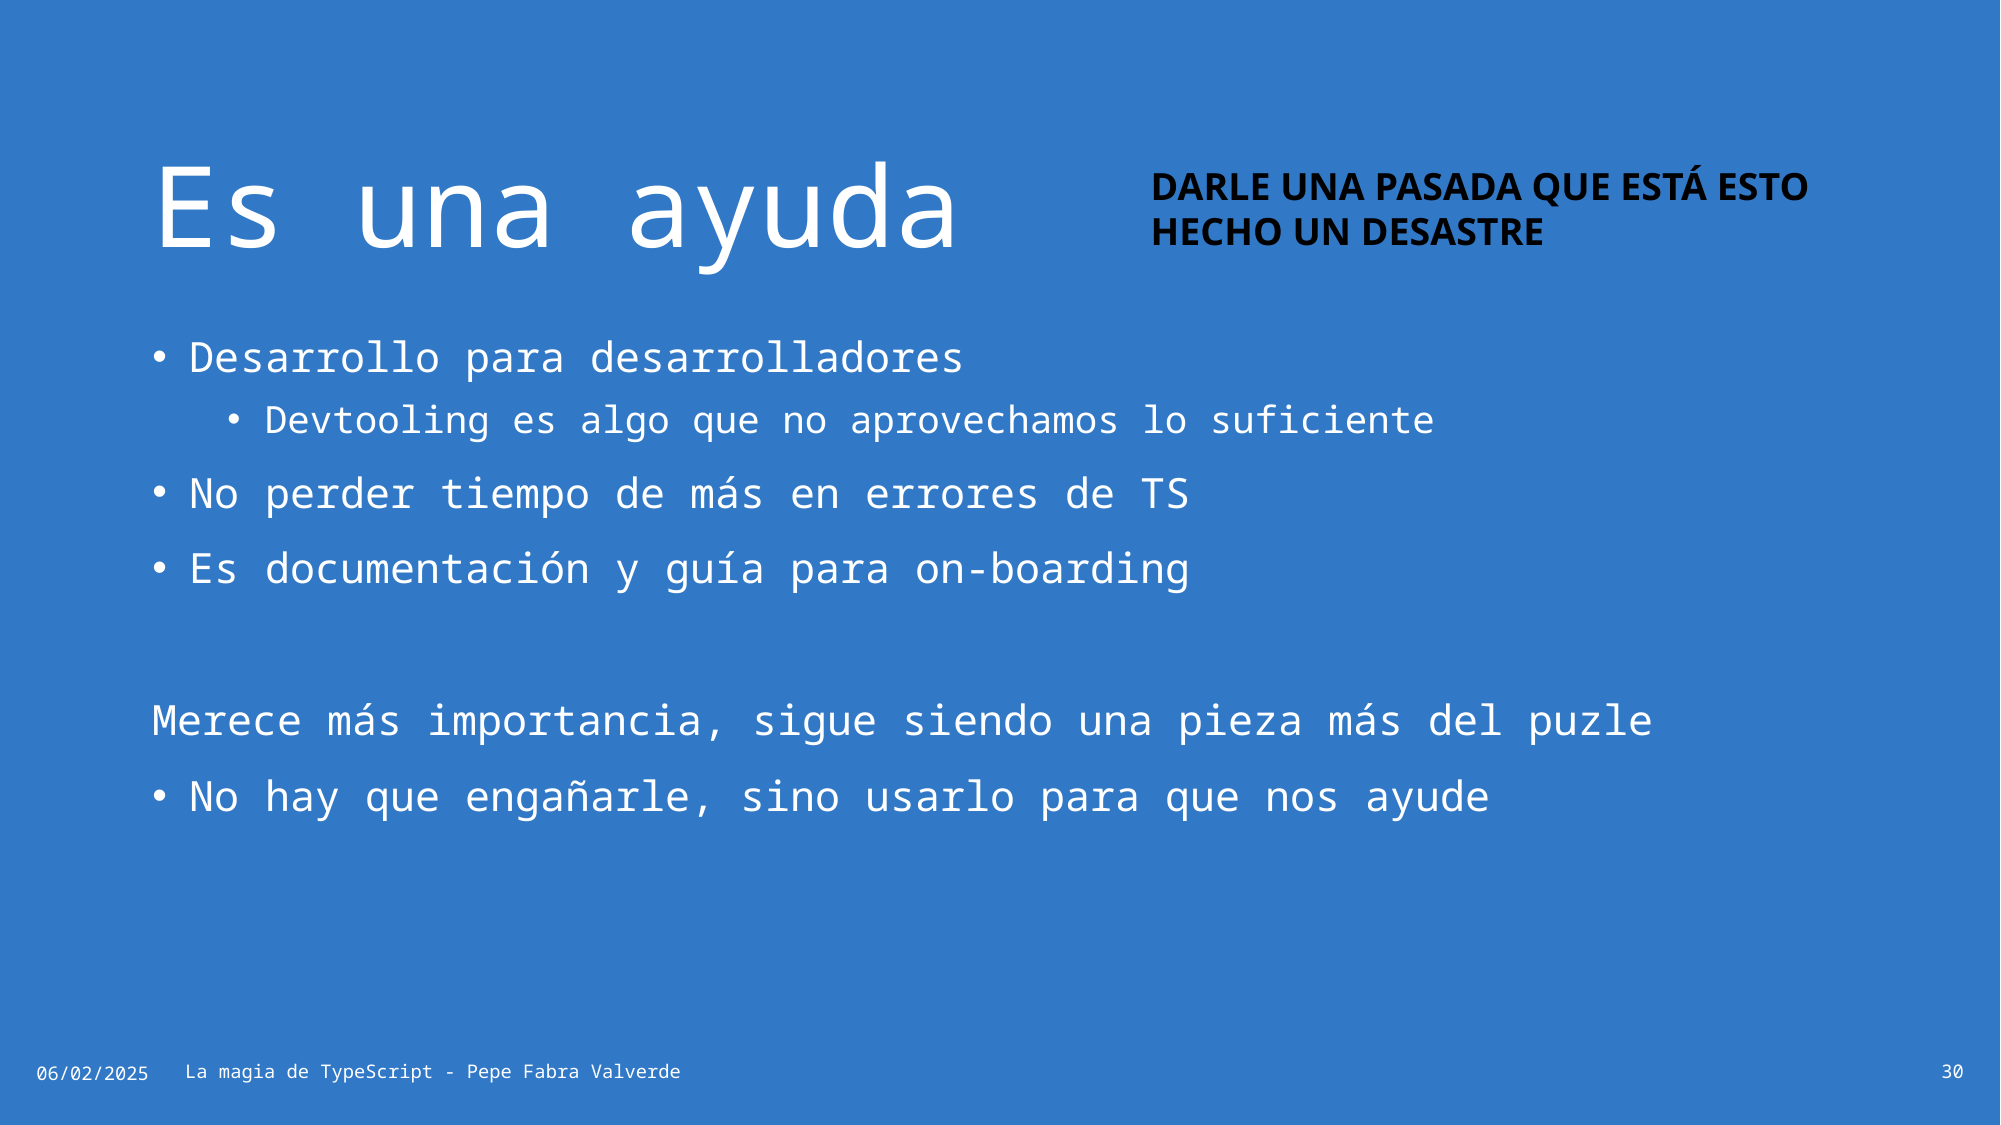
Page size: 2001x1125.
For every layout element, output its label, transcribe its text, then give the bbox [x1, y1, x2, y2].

list Desarrollo para desarrolladores Devtooling es algo que no aprovechamos lo suficiente No perder tiempo de más en errores de TS Es documentación y guía para on-boarding Merece más importancia, sigue siendo una pieza más del puzle No hay que engañarle, sino usarlo para que nos ayude [137, 318, 1863, 1014]
slide_number 30 [1528, 1042, 1979, 1103]
text_box DARLE UNA PASADA QUE ESTÁ ESTO HECHO UN DESASTRE [1135, 155, 1825, 261]
title Es una ayuda [137, 59, 1863, 278]
footer La magia de TypeScript - Pepe Fabra Valverde [170, 1042, 846, 1103]
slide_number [21, 1042, 165, 1103]
